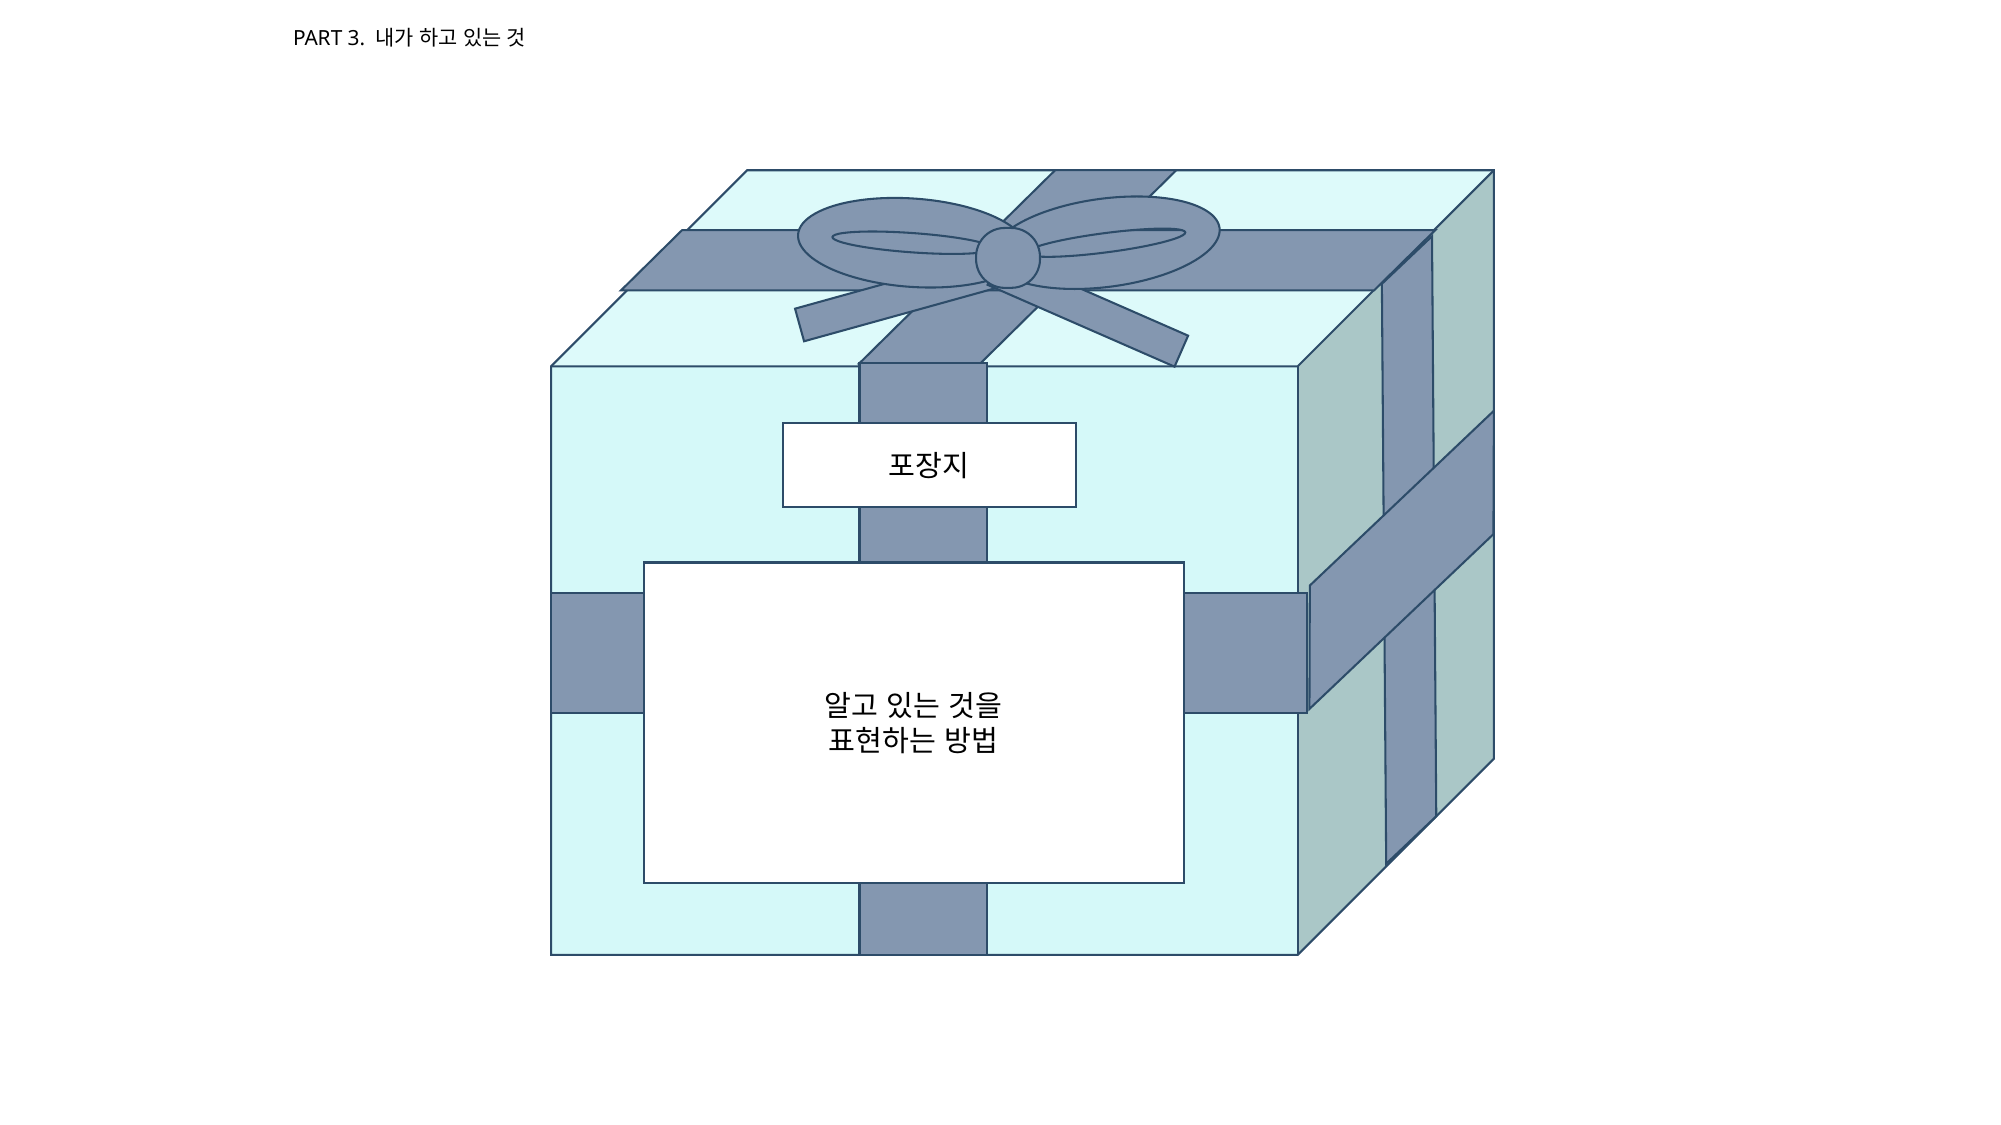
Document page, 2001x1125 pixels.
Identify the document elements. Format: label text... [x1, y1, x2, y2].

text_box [551, 170, 1642, 955]
text_box PART 3. 내가 하고 있는 것 [267, 18, 552, 55]
